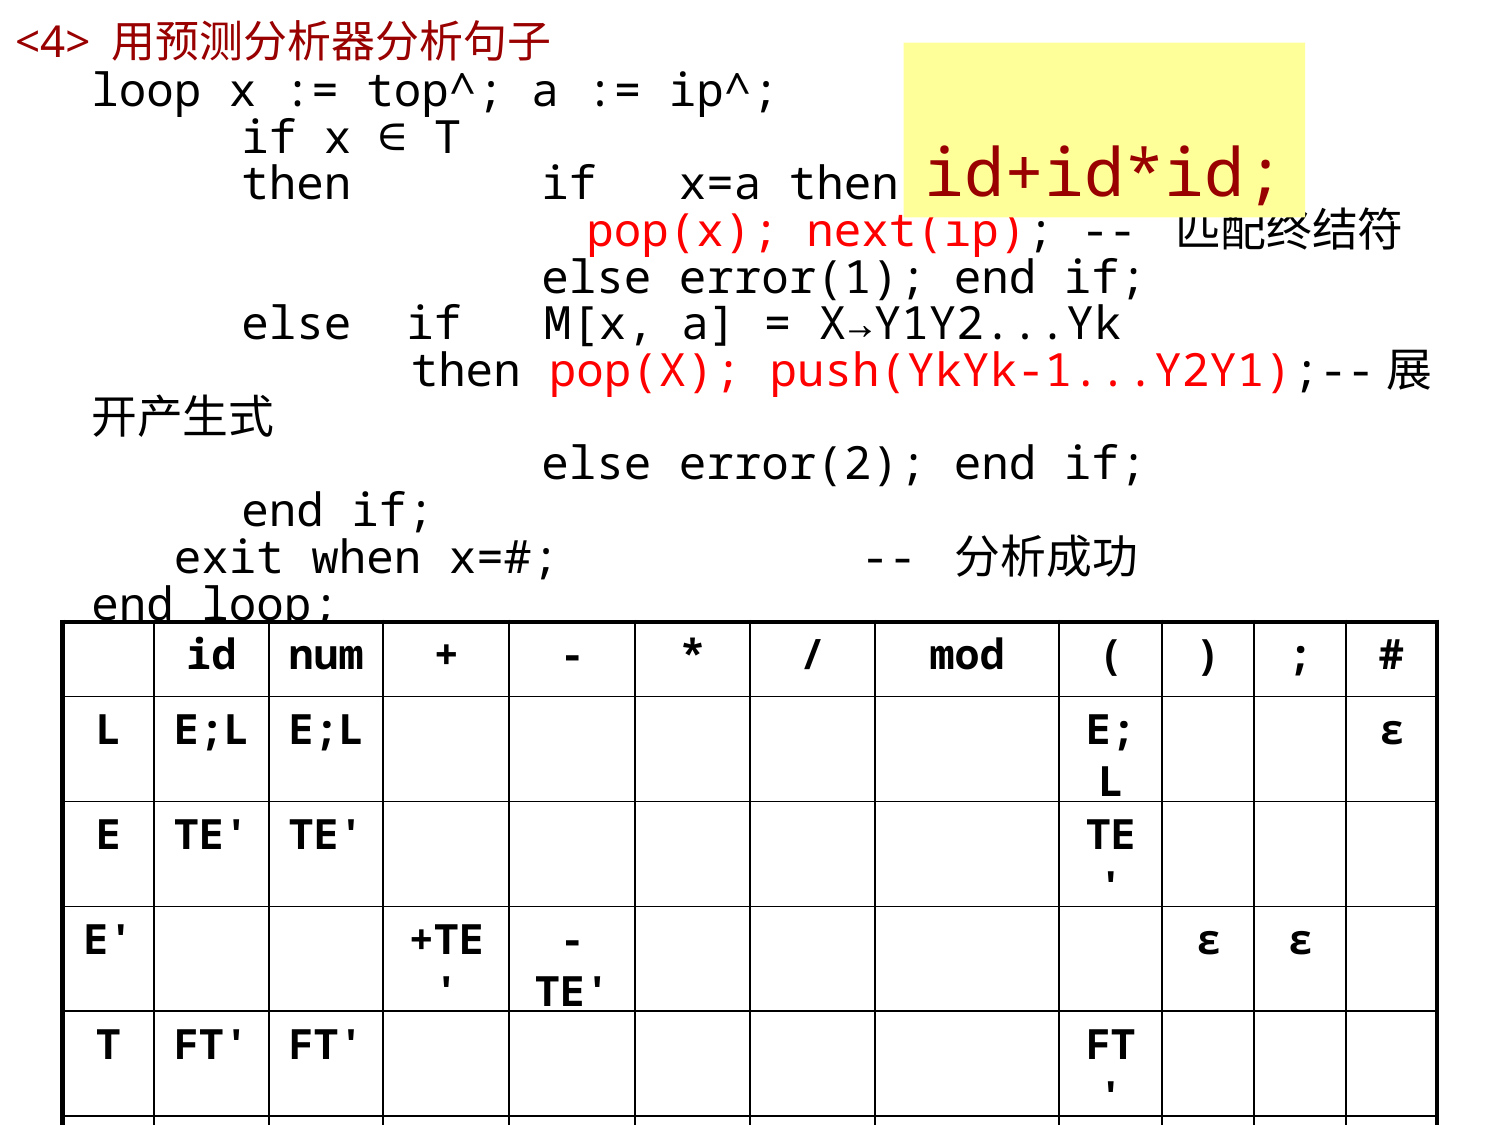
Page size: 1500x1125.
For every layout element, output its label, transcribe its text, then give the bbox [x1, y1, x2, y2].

table_cell TE' [270, 802, 382, 906]
table_cell E;L [1060, 697, 1161, 801]
table_cell [1060, 1117, 1161, 1125]
table_cell +TE' [384, 907, 508, 1010]
table_cell [1347, 1012, 1435, 1115]
table_cell [1163, 1012, 1253, 1115]
table_header mod [876, 624, 1058, 696]
table_cell [1255, 802, 1345, 906]
table_cell /FT' [751, 1117, 874, 1125]
table_header * [636, 624, 749, 696]
table_cell L [65, 697, 153, 801]
table_cell [1347, 1117, 1435, 1125]
table_cell [384, 697, 508, 801]
table_cell E [65, 802, 153, 906]
table_cell [510, 1012, 634, 1115]
table_cell [1060, 907, 1161, 1010]
table_cell ε [1163, 1117, 1253, 1125]
table_cell T' [65, 1117, 153, 1125]
table_cell ε [384, 1117, 508, 1125]
table_cell TE' [155, 802, 268, 906]
table_cell [751, 802, 874, 906]
table_cell [1347, 907, 1435, 1010]
table_cell [270, 907, 382, 1010]
table_cell E' [65, 907, 153, 1010]
table_cell ε [1255, 1117, 1345, 1125]
table_cell [876, 697, 1058, 801]
table_header ; [1255, 624, 1345, 696]
table_cell [751, 697, 874, 801]
table_cell [751, 907, 874, 1010]
table_cell ε [1163, 907, 1253, 1010]
table_cell -TE' [510, 907, 634, 1010]
table_cell ε [510, 1117, 634, 1125]
table_header id [155, 624, 268, 696]
table_header ( [1060, 624, 1161, 696]
table_cell [384, 802, 508, 906]
table_cell *FT' [636, 1117, 749, 1125]
table_cell [384, 1012, 508, 1115]
table_cell FT' [1060, 1012, 1161, 1115]
table_cell [1163, 697, 1253, 801]
table_cell T [65, 1012, 153, 1115]
text_box loop x := top^; a := ip^; if x ∈ T then if x=a then pop(x); next(ip); -- 匹配终结符 else error(1); end if; else if M[x, a] = X→Y1Y2...Yk then pop(X); push(YkYk-1...Y2Y1);--展开产生式 else error(2); end if; end if; exit when x=#; -- 分析成功 end loop; [76, 61, 1447, 637]
table_cell [751, 1012, 874, 1115]
table_cell [636, 1012, 749, 1115]
table_cell FT' [155, 1012, 268, 1115]
table_cell [636, 907, 749, 1010]
table_cell [1163, 802, 1253, 906]
table_header num [270, 624, 382, 696]
table_cell [155, 1117, 268, 1125]
table_cell TE' [1060, 802, 1161, 906]
table_cell [1347, 802, 1435, 906]
table_cell mod FT' [876, 1117, 1058, 1125]
table_header + [384, 624, 508, 696]
table_cell E;L [155, 697, 268, 801]
table_cell ε [1347, 697, 1435, 801]
text_box id+id*id; [903, 42, 1306, 218]
table_cell [876, 907, 1058, 1010]
table_cell FT' [270, 1012, 382, 1115]
table_cell [510, 802, 634, 906]
table_header - [510, 624, 634, 696]
table_header # [1347, 624, 1435, 696]
table_header ) [1163, 624, 1253, 696]
table_cell ε [1255, 907, 1345, 1010]
table_cell [510, 697, 634, 801]
table_cell [1255, 1012, 1345, 1115]
table_cell [636, 697, 749, 801]
table_cell [636, 802, 749, 906]
title <4> 用预测分析器分析句子 [0, 12, 725, 75]
table_cell [155, 907, 268, 1010]
table_cell E;L [270, 697, 382, 801]
table_cell [270, 1117, 382, 1125]
table_cell [876, 802, 1058, 906]
table_header / [751, 624, 874, 696]
table_cell [876, 1012, 1058, 1115]
table_header [65, 624, 153, 696]
table_cell [1255, 697, 1345, 801]
